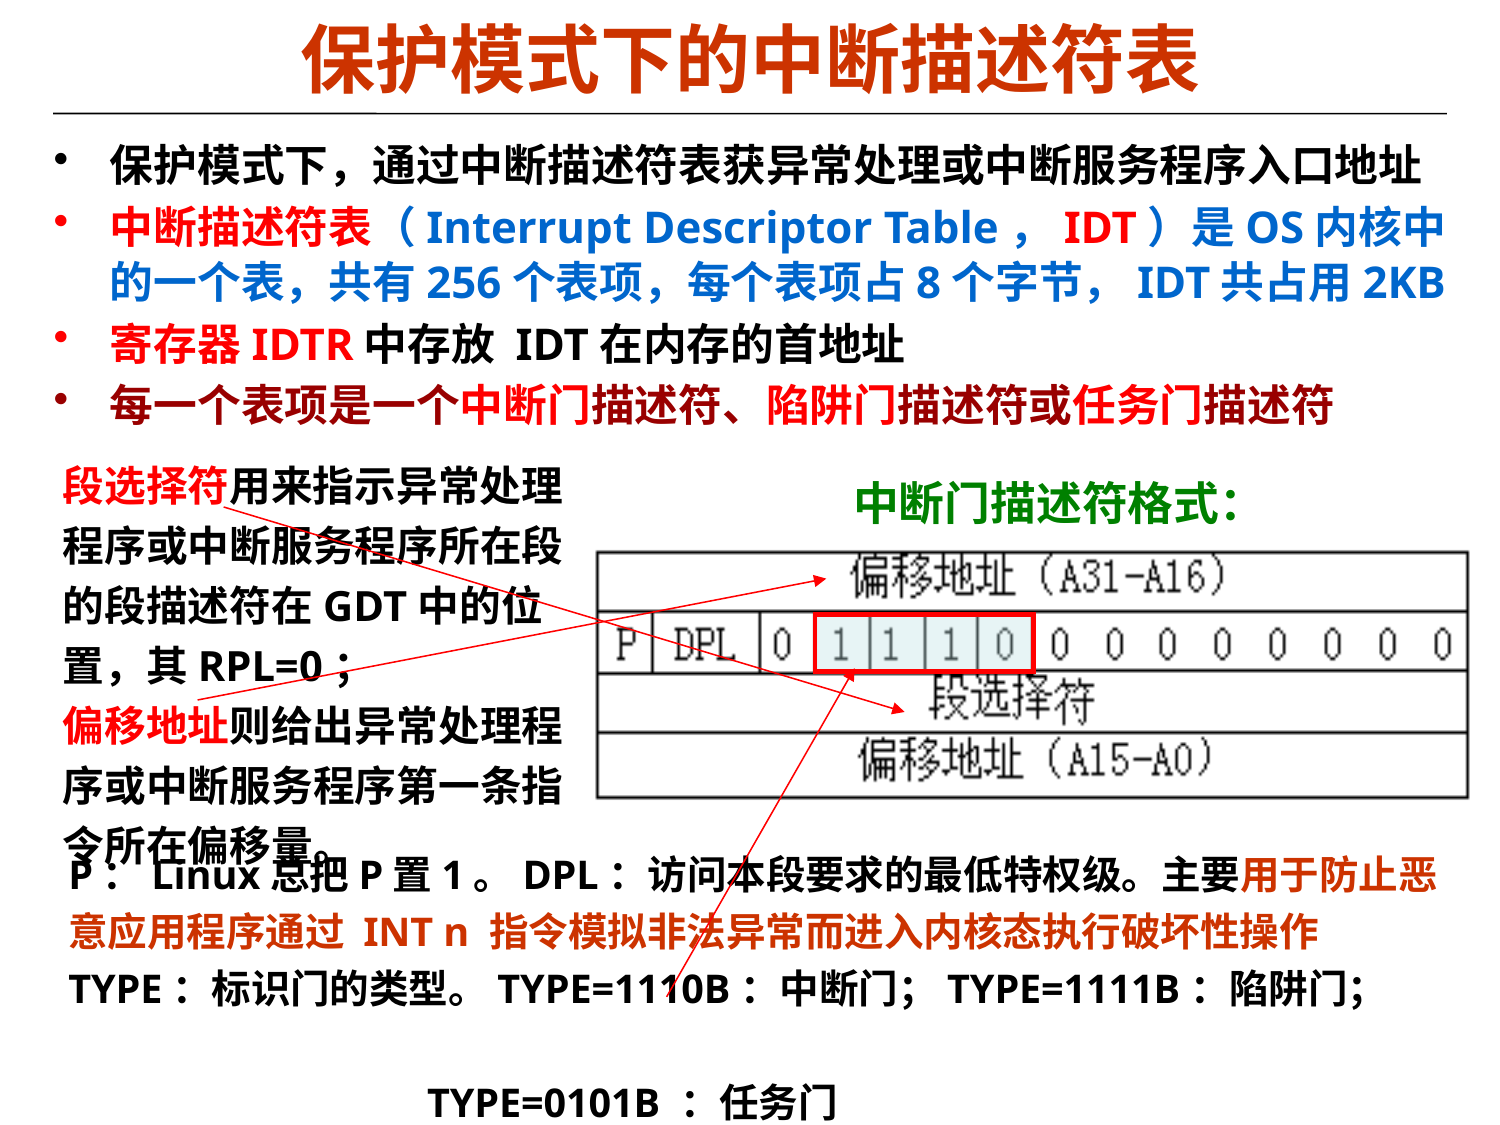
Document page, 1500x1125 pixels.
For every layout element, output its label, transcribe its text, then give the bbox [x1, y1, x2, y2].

text_box P：Linux总把P置1。DPL：访问本段要求的最低特权级。主要用于防止恶意应用程序通过 INT n 指令模拟非法异常而进入内核态执行破坏性操作 TYPE：标识门的类型。TYPE=1110B：中断门；TYPE=1111B：陷阱门； TYPE=0101B ：任务门 [53, 833, 1477, 1125]
list 保护模式下，通过中断描述符表获异常处理或中断服务程序入口地址 中断描述符表（Interrupt Descriptor Table，IDT）是OS内核中的一个表，共有256个表项，每个表项占8个字节，IDT共占用2KB 寄存器IDTR中存放 IDT在内存的首地址 每一个表项是一个中断门描述符、陷阱门描述符或任务门描述符 [38, 127, 1466, 463]
title 保护模式下的中断描述符表 [74, 10, 1426, 104]
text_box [588, 466, 1475, 804]
text_box 段选择符用来指示异常处理程序或中断服务程序所在段的段描述符在GDT中的位置，其RPL=0； 偏移地址则给出异常处理程序或中断服务程序第一条指令所在偏移量。 [47, 442, 591, 877]
